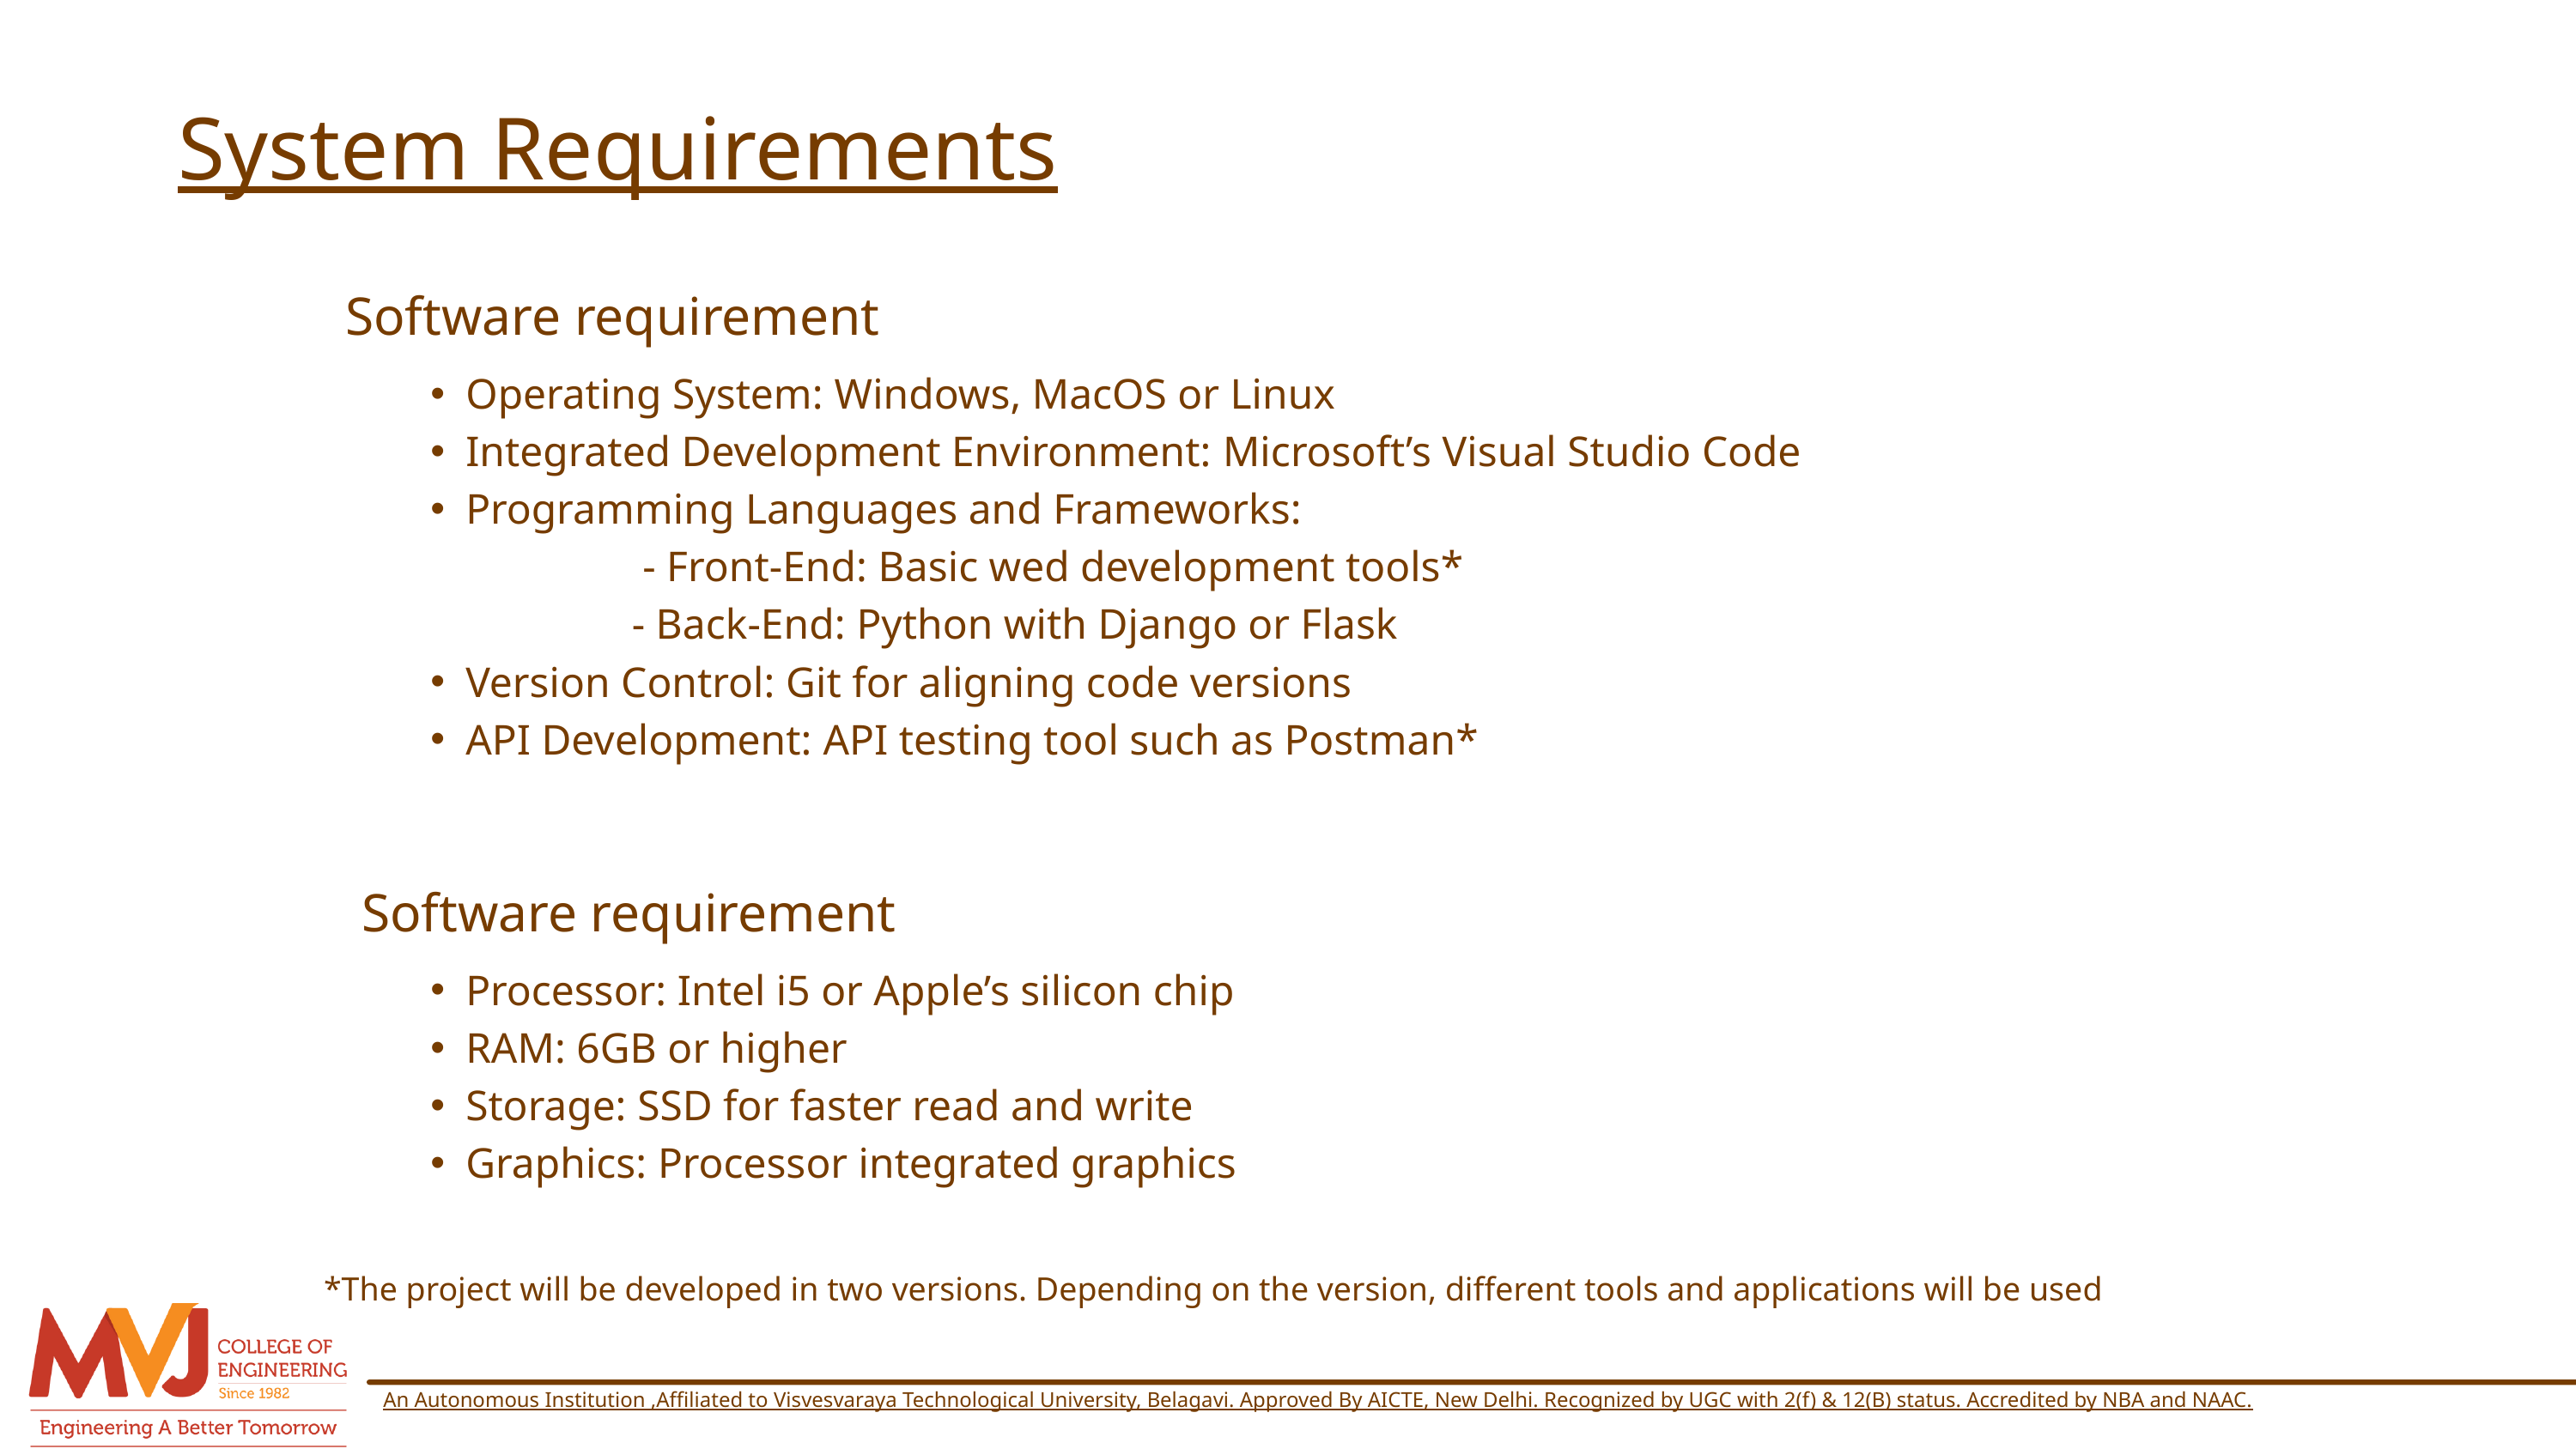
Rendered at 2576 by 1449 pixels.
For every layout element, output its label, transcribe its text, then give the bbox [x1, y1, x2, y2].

text_box An Autonomous Institution ,Affiliated to Visvesvaraya Technological University, Belagavi. Approved By AICTE, New Delhi. Recognized by UGC with 2(f) & 12(B) status. Accredited by NBA and NAAC. [383, 1382, 2542, 1412]
text_box [0, 1303, 370, 1449]
text_box *The project will be developed in two versions. Depending on the version, different tools and applications will be used [324, 1262, 2169, 1307]
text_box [323, 272, 1821, 1179]
text_box System Requirements [141, 76, 1095, 197]
